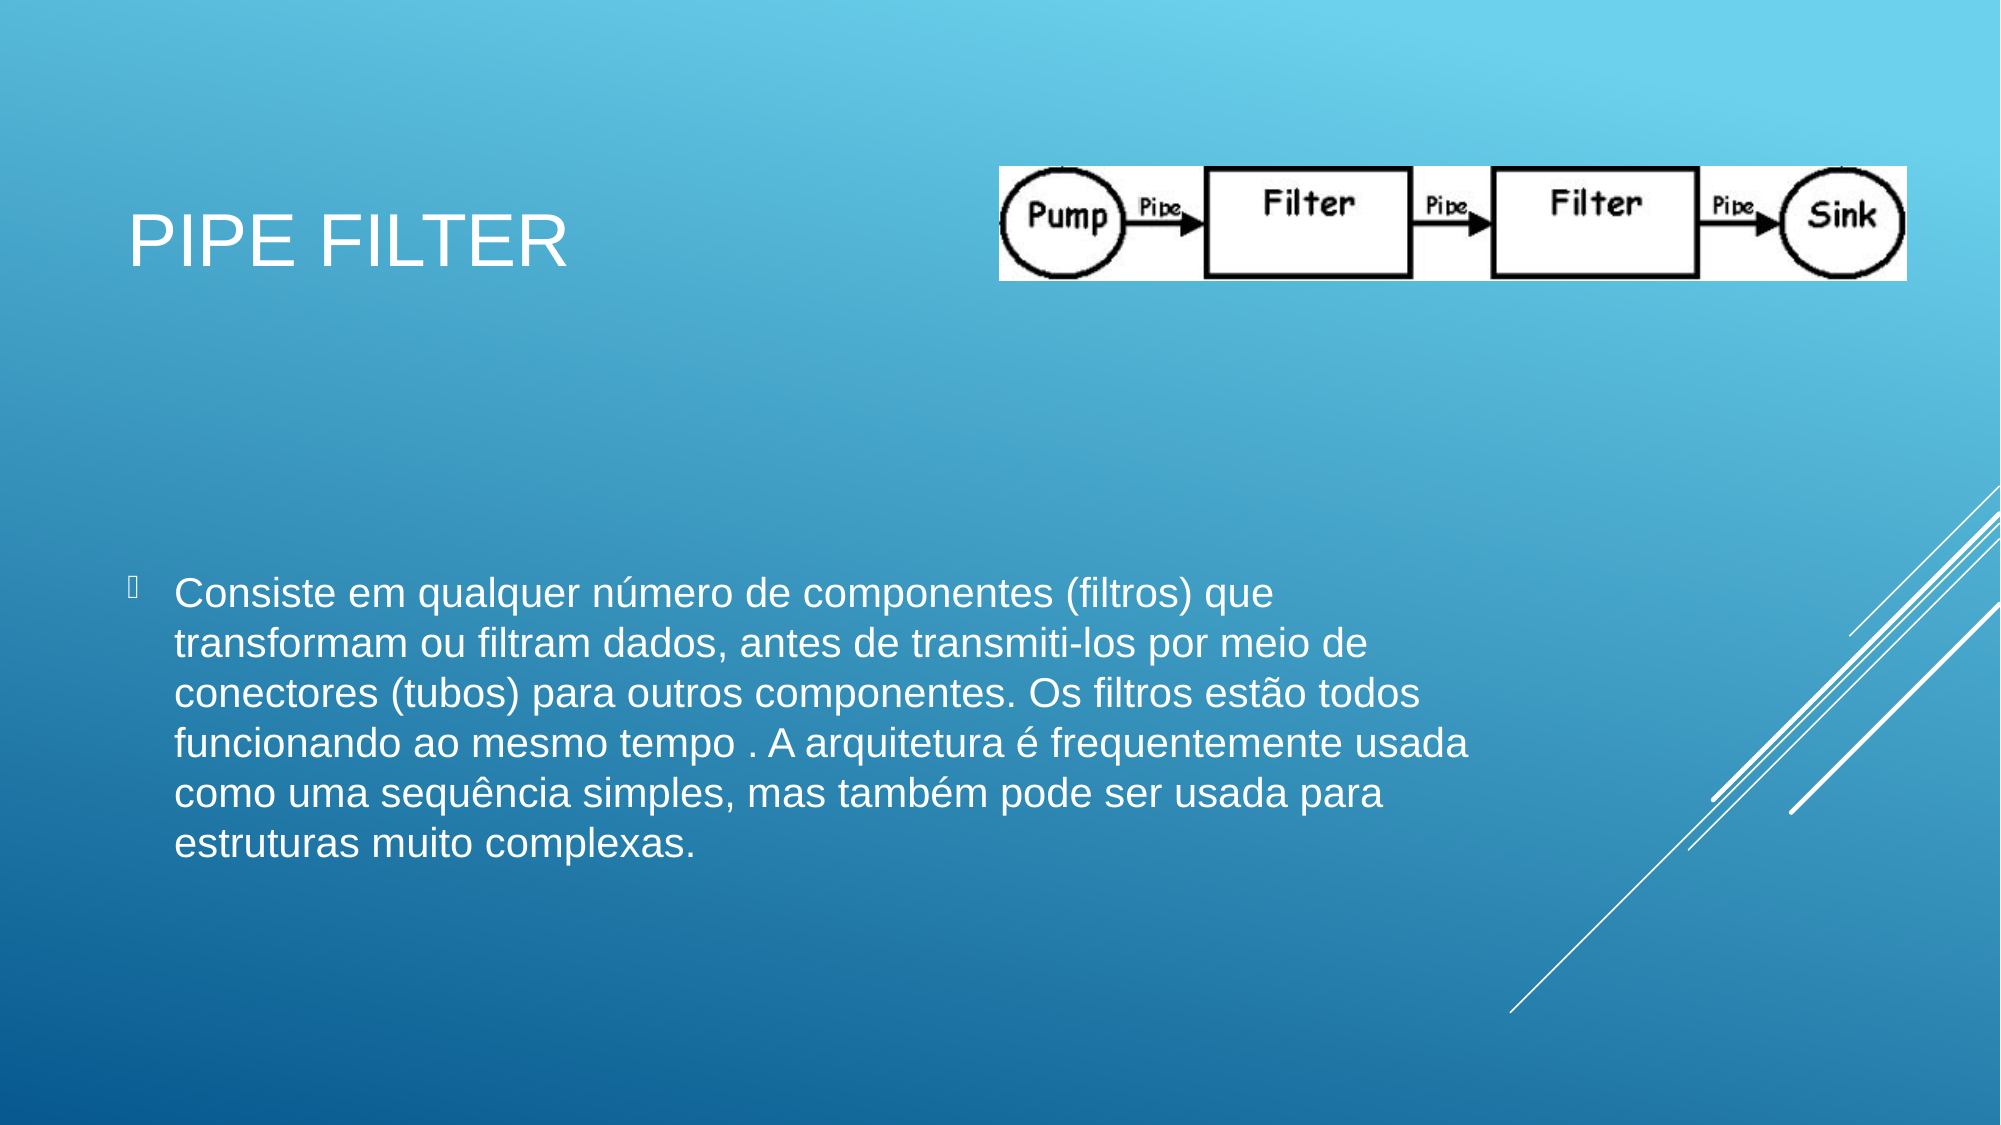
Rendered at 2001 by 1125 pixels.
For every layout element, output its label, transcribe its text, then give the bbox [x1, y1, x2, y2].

title Pipe filter [112, 112, 1513, 360]
list Consiste em qualquer número de componentes (filtros) que transformam ou filtram dados, antes de transmiti-los por meio de conectores (tubos) para outros componentes. Os filtros estão todos funcionando ao mesmo tempo . A arquitetura é frequentemente usada como uma sequência simples, mas também pode ser usada para estruturas muito complexas. [112, 419, 1513, 1013]
picture [999, 166, 1907, 282]
